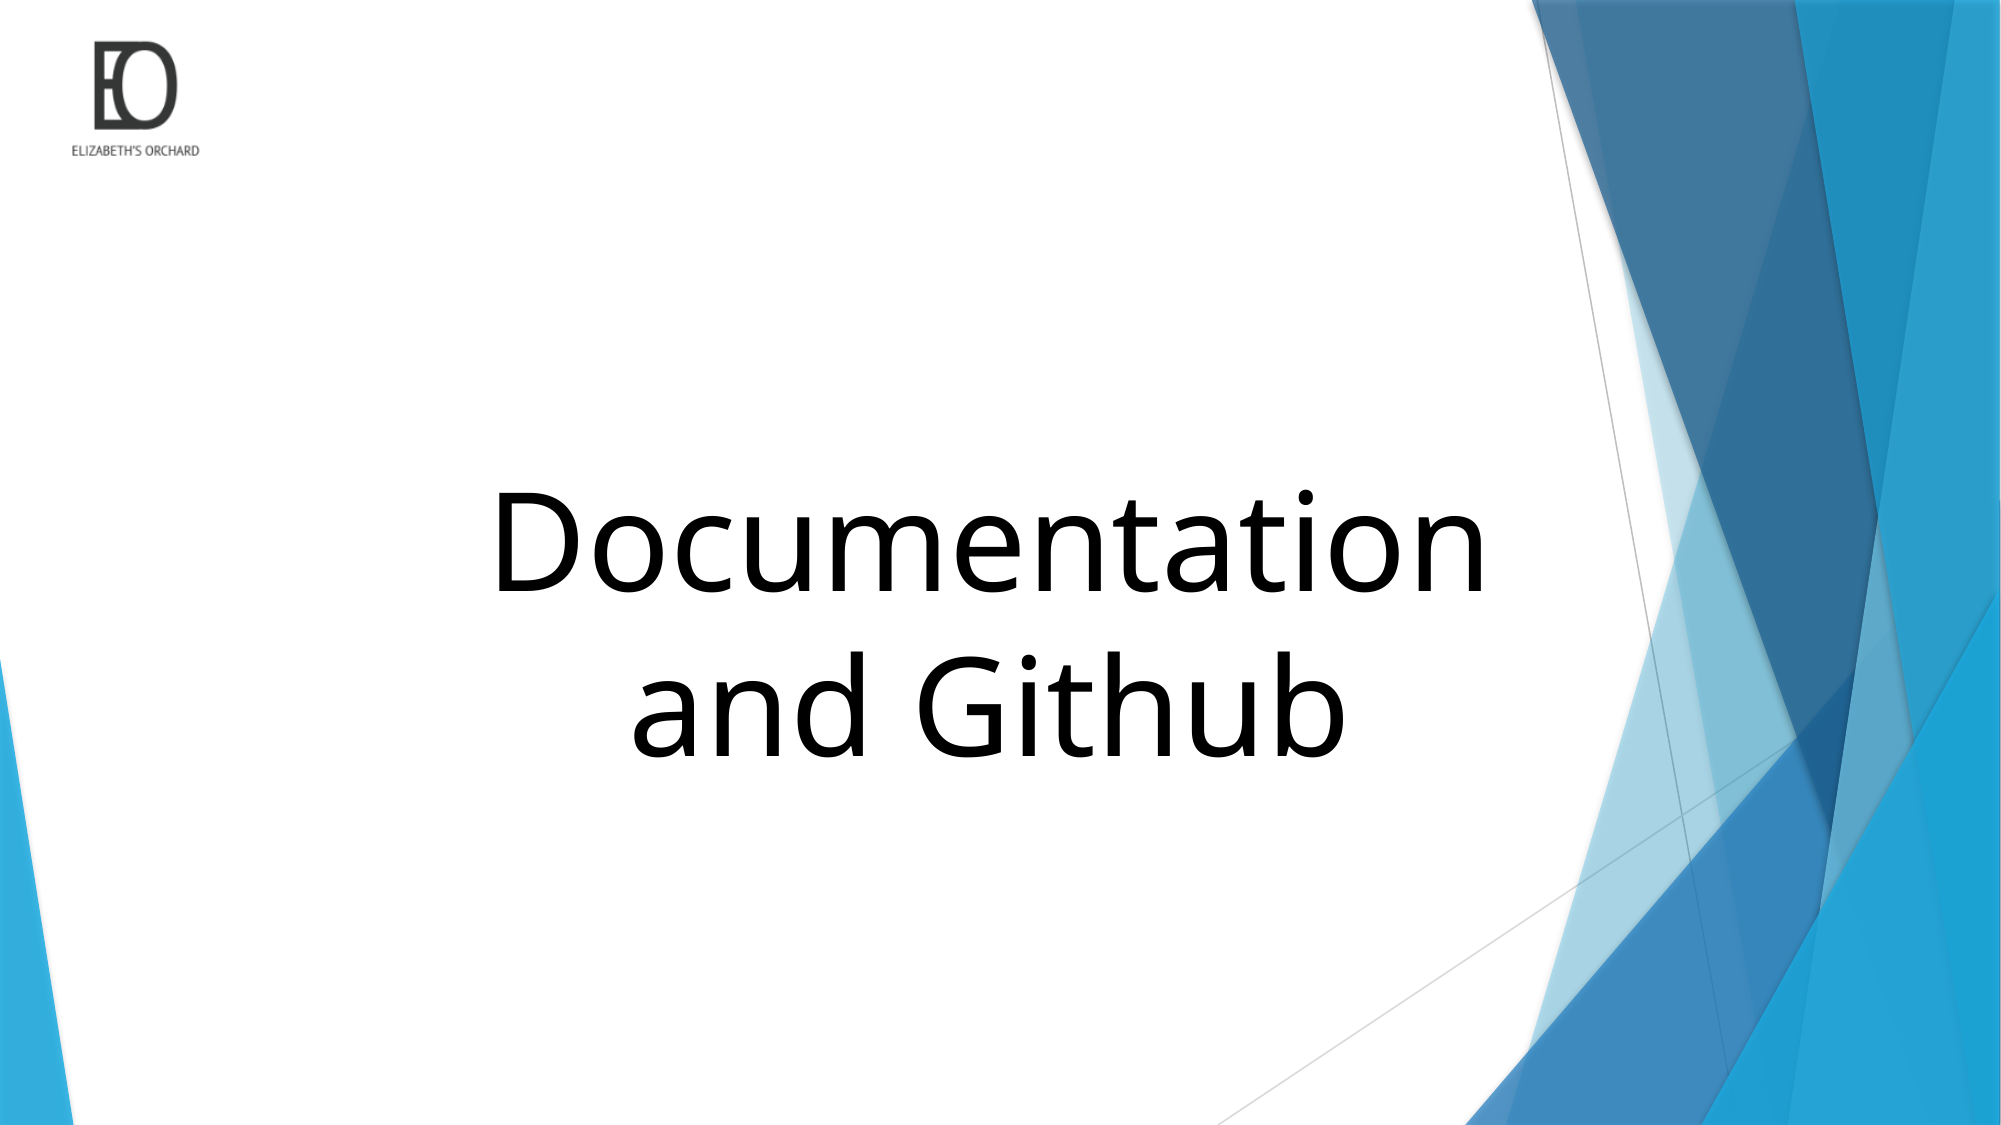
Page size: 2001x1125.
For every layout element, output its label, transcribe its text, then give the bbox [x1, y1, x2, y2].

text_box Documentation and Github [415, 447, 1565, 792]
picture [34, 29, 238, 170]
